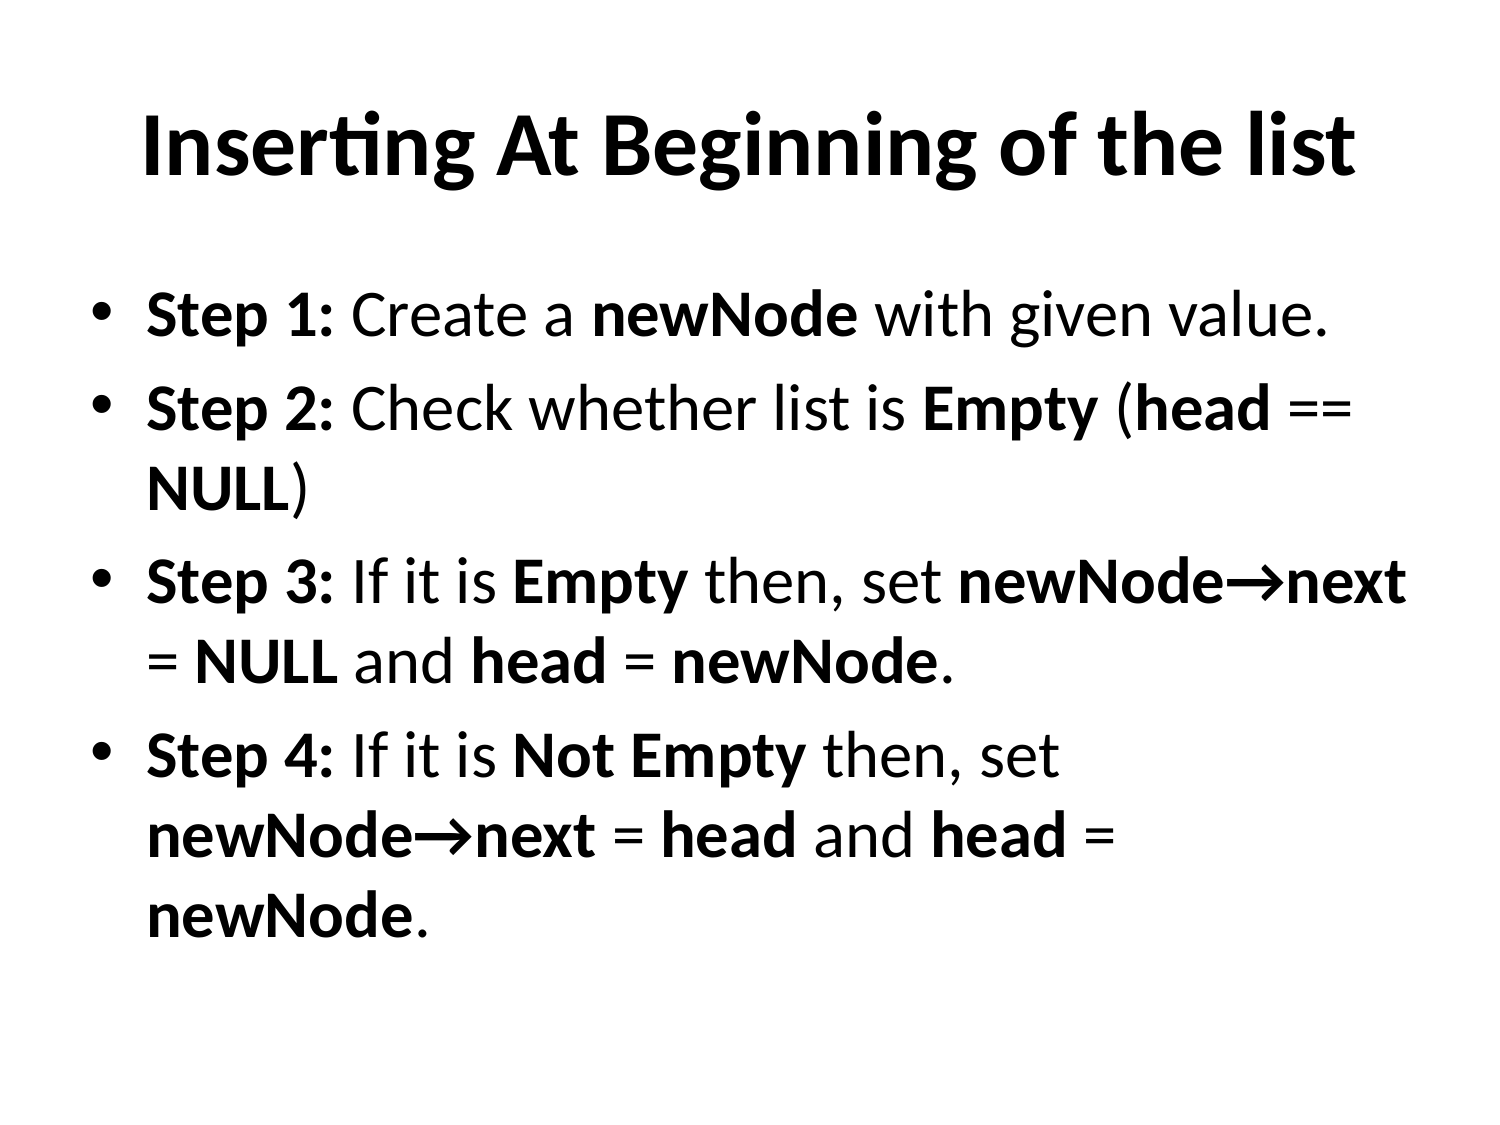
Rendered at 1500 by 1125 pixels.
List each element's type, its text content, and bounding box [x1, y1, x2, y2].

list Step 1: Create a newNode with given value. Step 2: Check whether list is Empty (head == NULL) Step 3: If it is Empty then, set newNode→next = NULL and head = newNode. Step 4: If it is Not Empty then, set newNode→next = head and head = newNode. [75, 262, 1425, 1005]
title Inserting At Beginning of the list [75, 45, 1425, 233]
